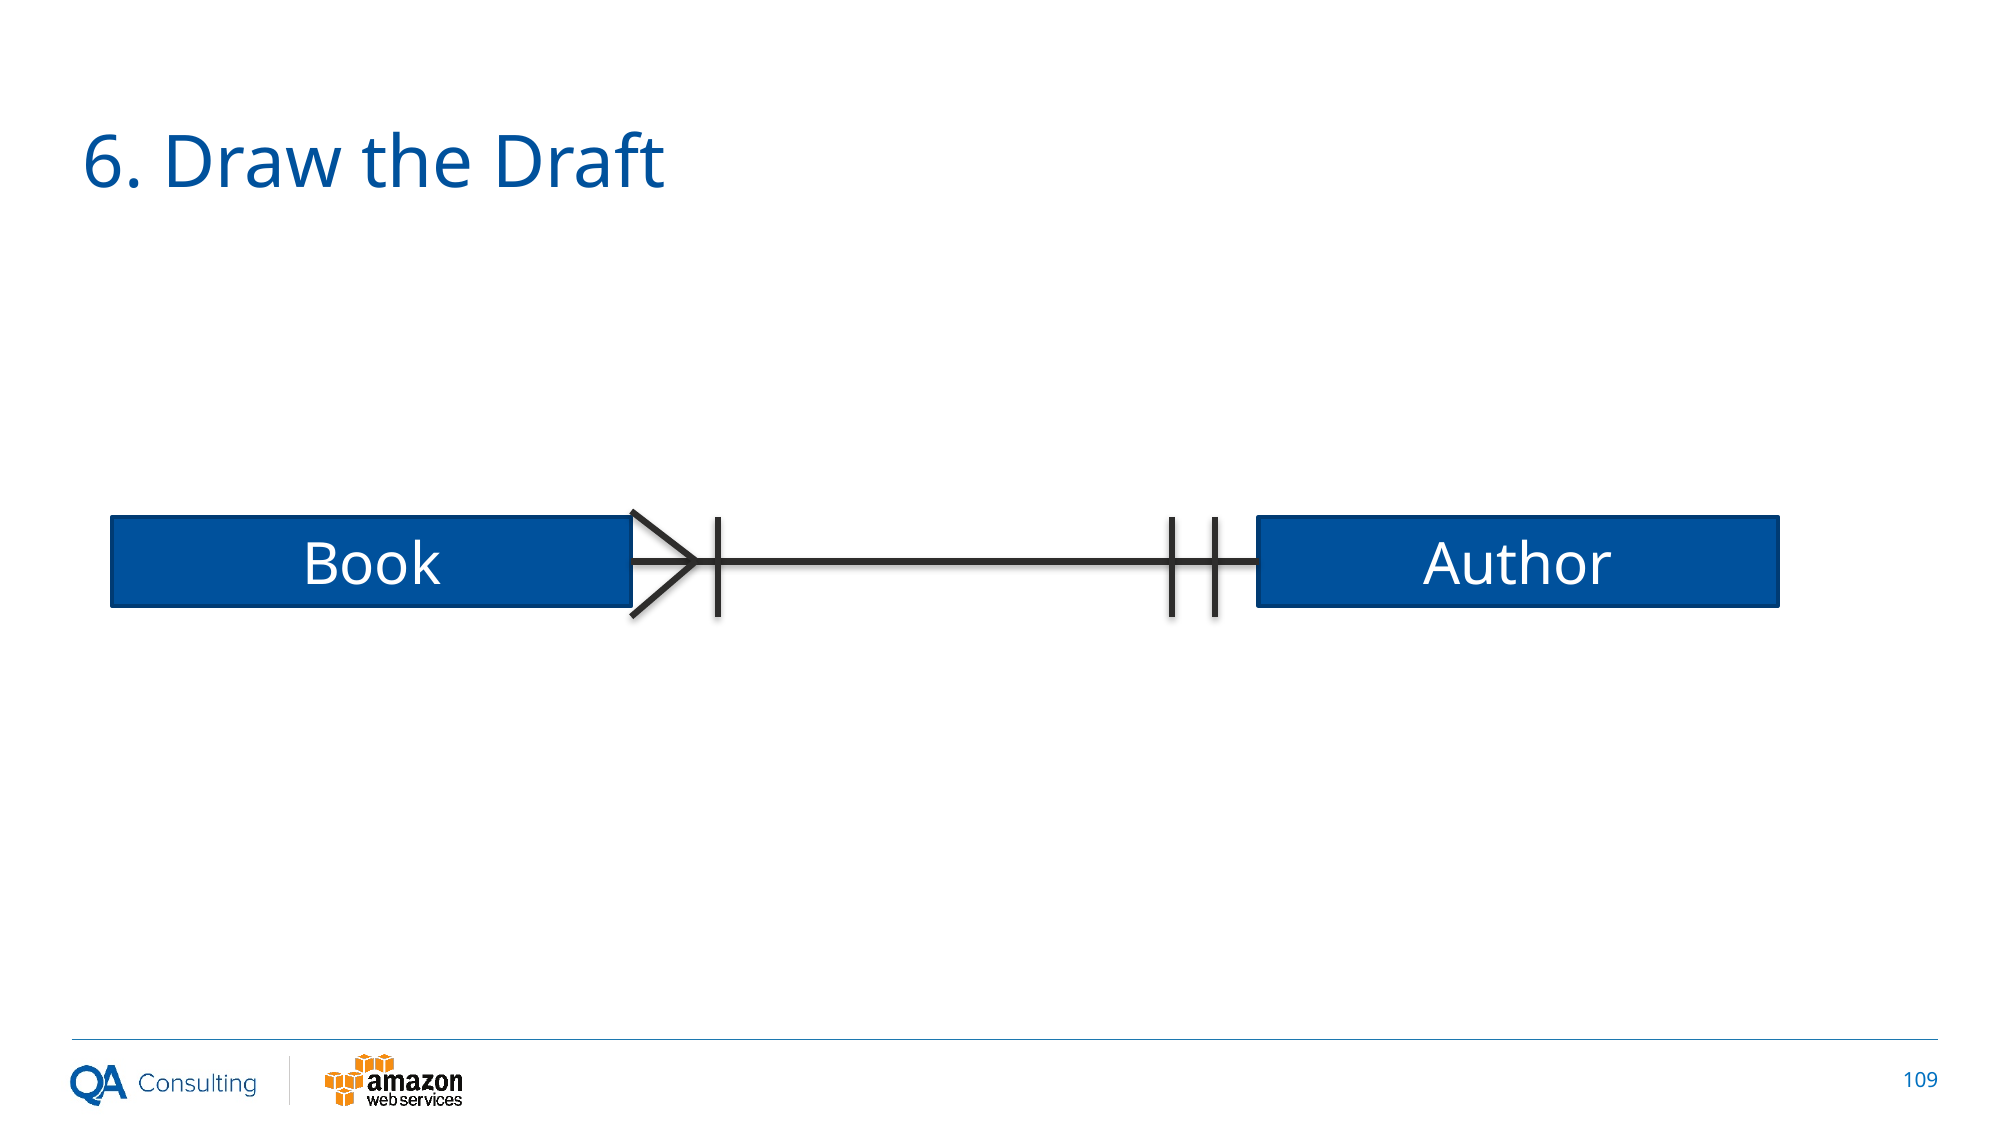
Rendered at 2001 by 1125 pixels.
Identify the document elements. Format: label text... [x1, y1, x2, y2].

picture [325, 1054, 462, 1106]
picture [48, 1047, 277, 1121]
title 6. Draw the Draft [67, 106, 1565, 210]
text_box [111, 510, 1778, 617]
